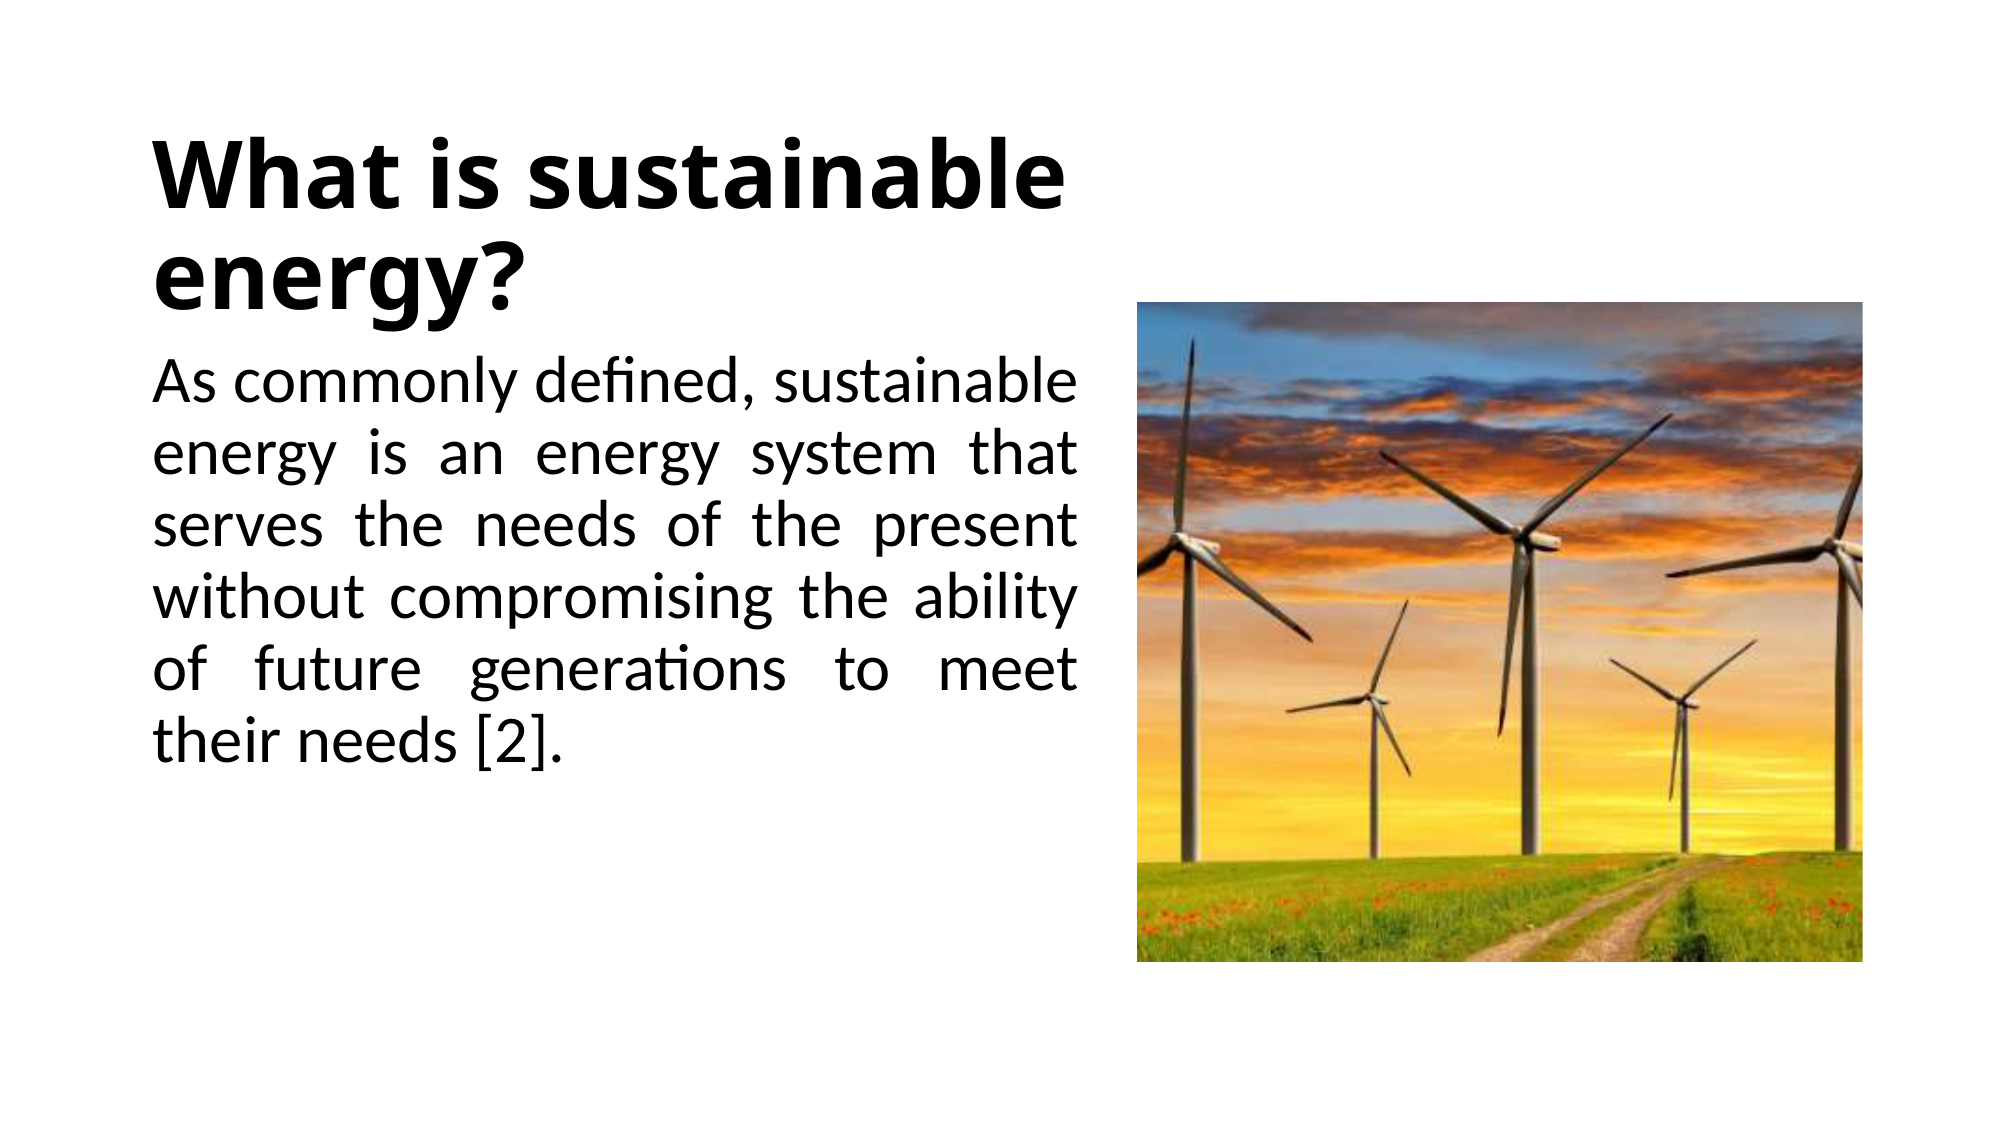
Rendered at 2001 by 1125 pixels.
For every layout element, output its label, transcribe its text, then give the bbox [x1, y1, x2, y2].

title What is sustainable energy? [137, 75, 1095, 337]
picture [1137, 302, 1863, 962]
list As commonly defined, sustainable energy is an energy system that serves the needs of the present without compromising the ability of future generations to meet their needs [2]. [137, 337, 1095, 963]
